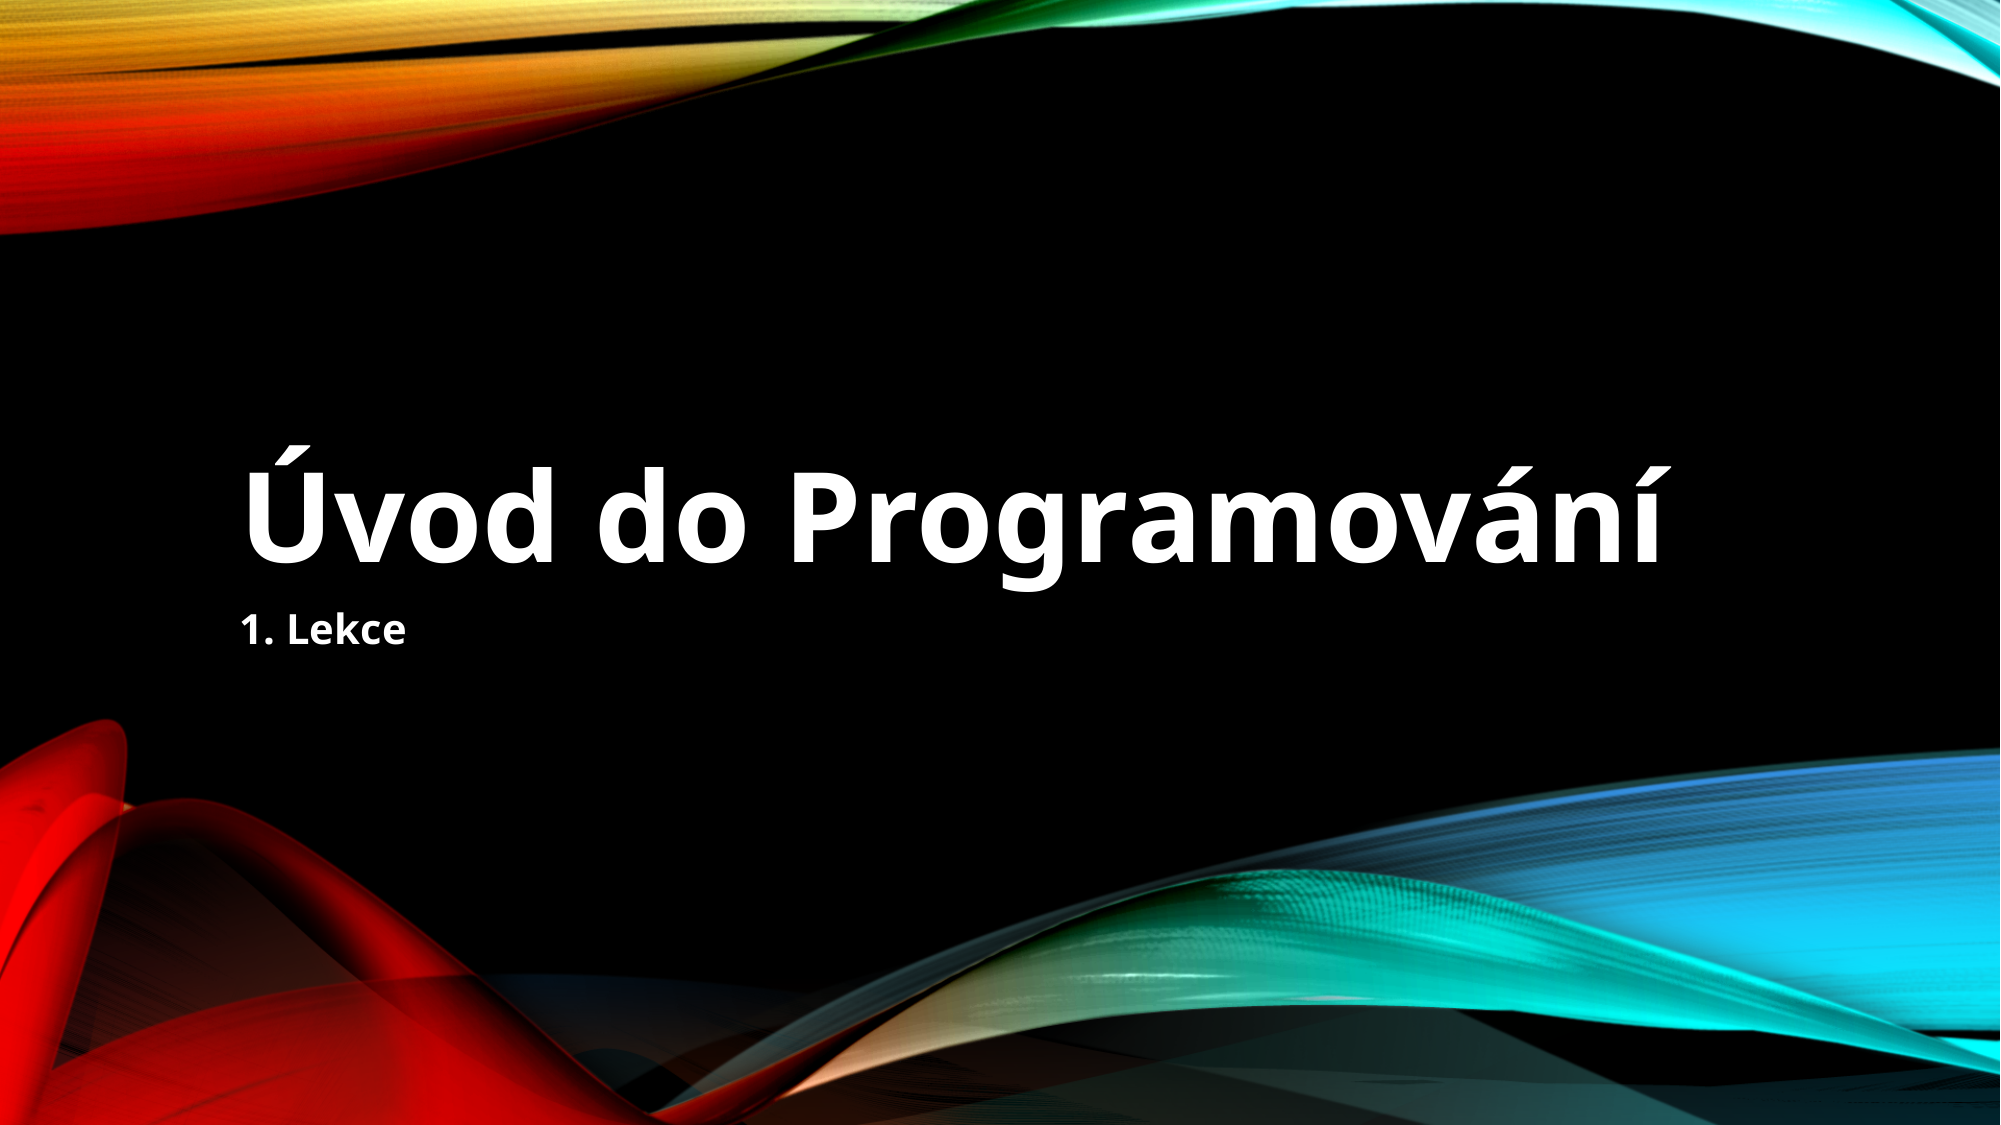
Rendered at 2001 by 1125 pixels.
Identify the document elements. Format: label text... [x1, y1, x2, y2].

text_box Úvod do Programování [224, 295, 1775, 595]
text_box 1. Lekce [224, 595, 1775, 709]
picture [0, 0, 2000, 237]
picture [0, 717, 2000, 1125]
